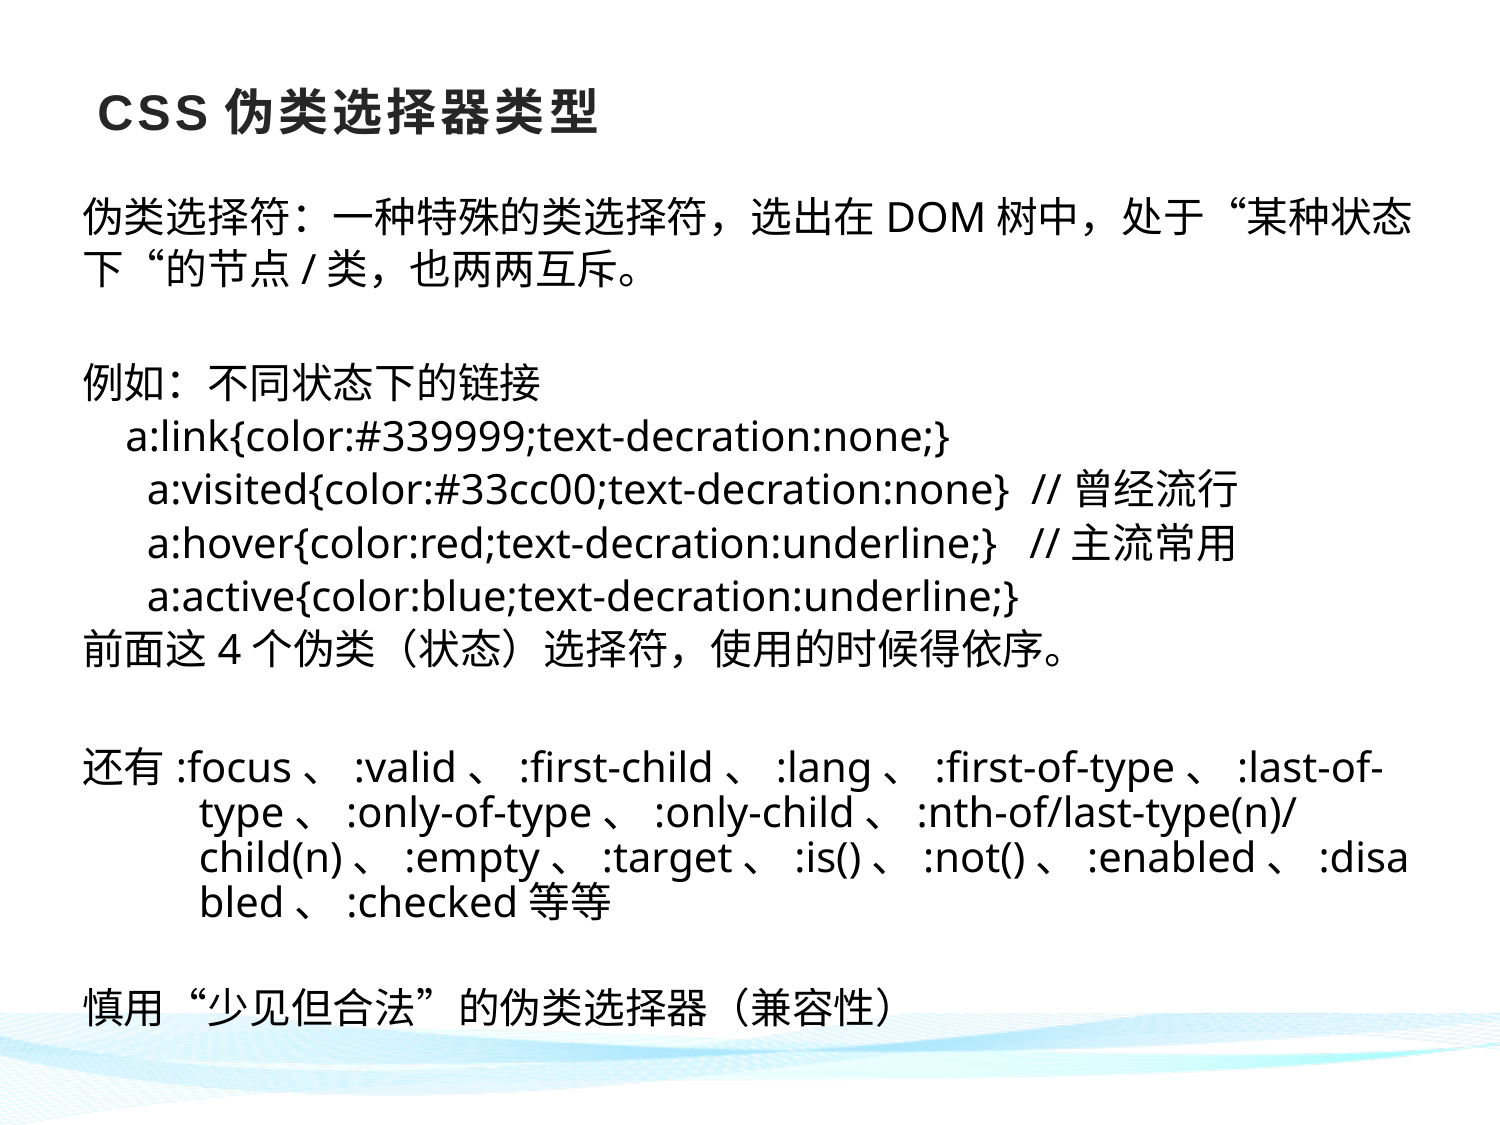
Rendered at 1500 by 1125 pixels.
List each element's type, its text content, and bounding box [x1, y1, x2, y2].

picture [0, 1013, 1500, 1125]
text_box 伪类选择符：一种特殊的类选择符，选出在DOM树中，处于“某种状态下“的节点/类，也两两互斥。 例如：不同状态下的链接 a:link{color:#339999;text-decration:none;} a:visited{color:#33cc00;text-decration:none} //曾经流行 a:hover{color:red;text-decration:underline;} //主流常用 a:active{color:blue;text-decration:underline;} 前面这4个伪类（状态）选择符，使用的时候得依序。 还有:focus、:valid、:first-child、:lang、:first-of-type、:last-of-type、:only-of-type、:only-child、:nth-of/last-type(n)/child(n)、:empty、:target、:is()、:not()、:enabled、:disabled、:checked等等 慎用“少见但合法”的伪类选择器（兼容性） [67, 180, 1433, 1041]
title CSS伪类选择器类型 [82, 72, 1418, 146]
